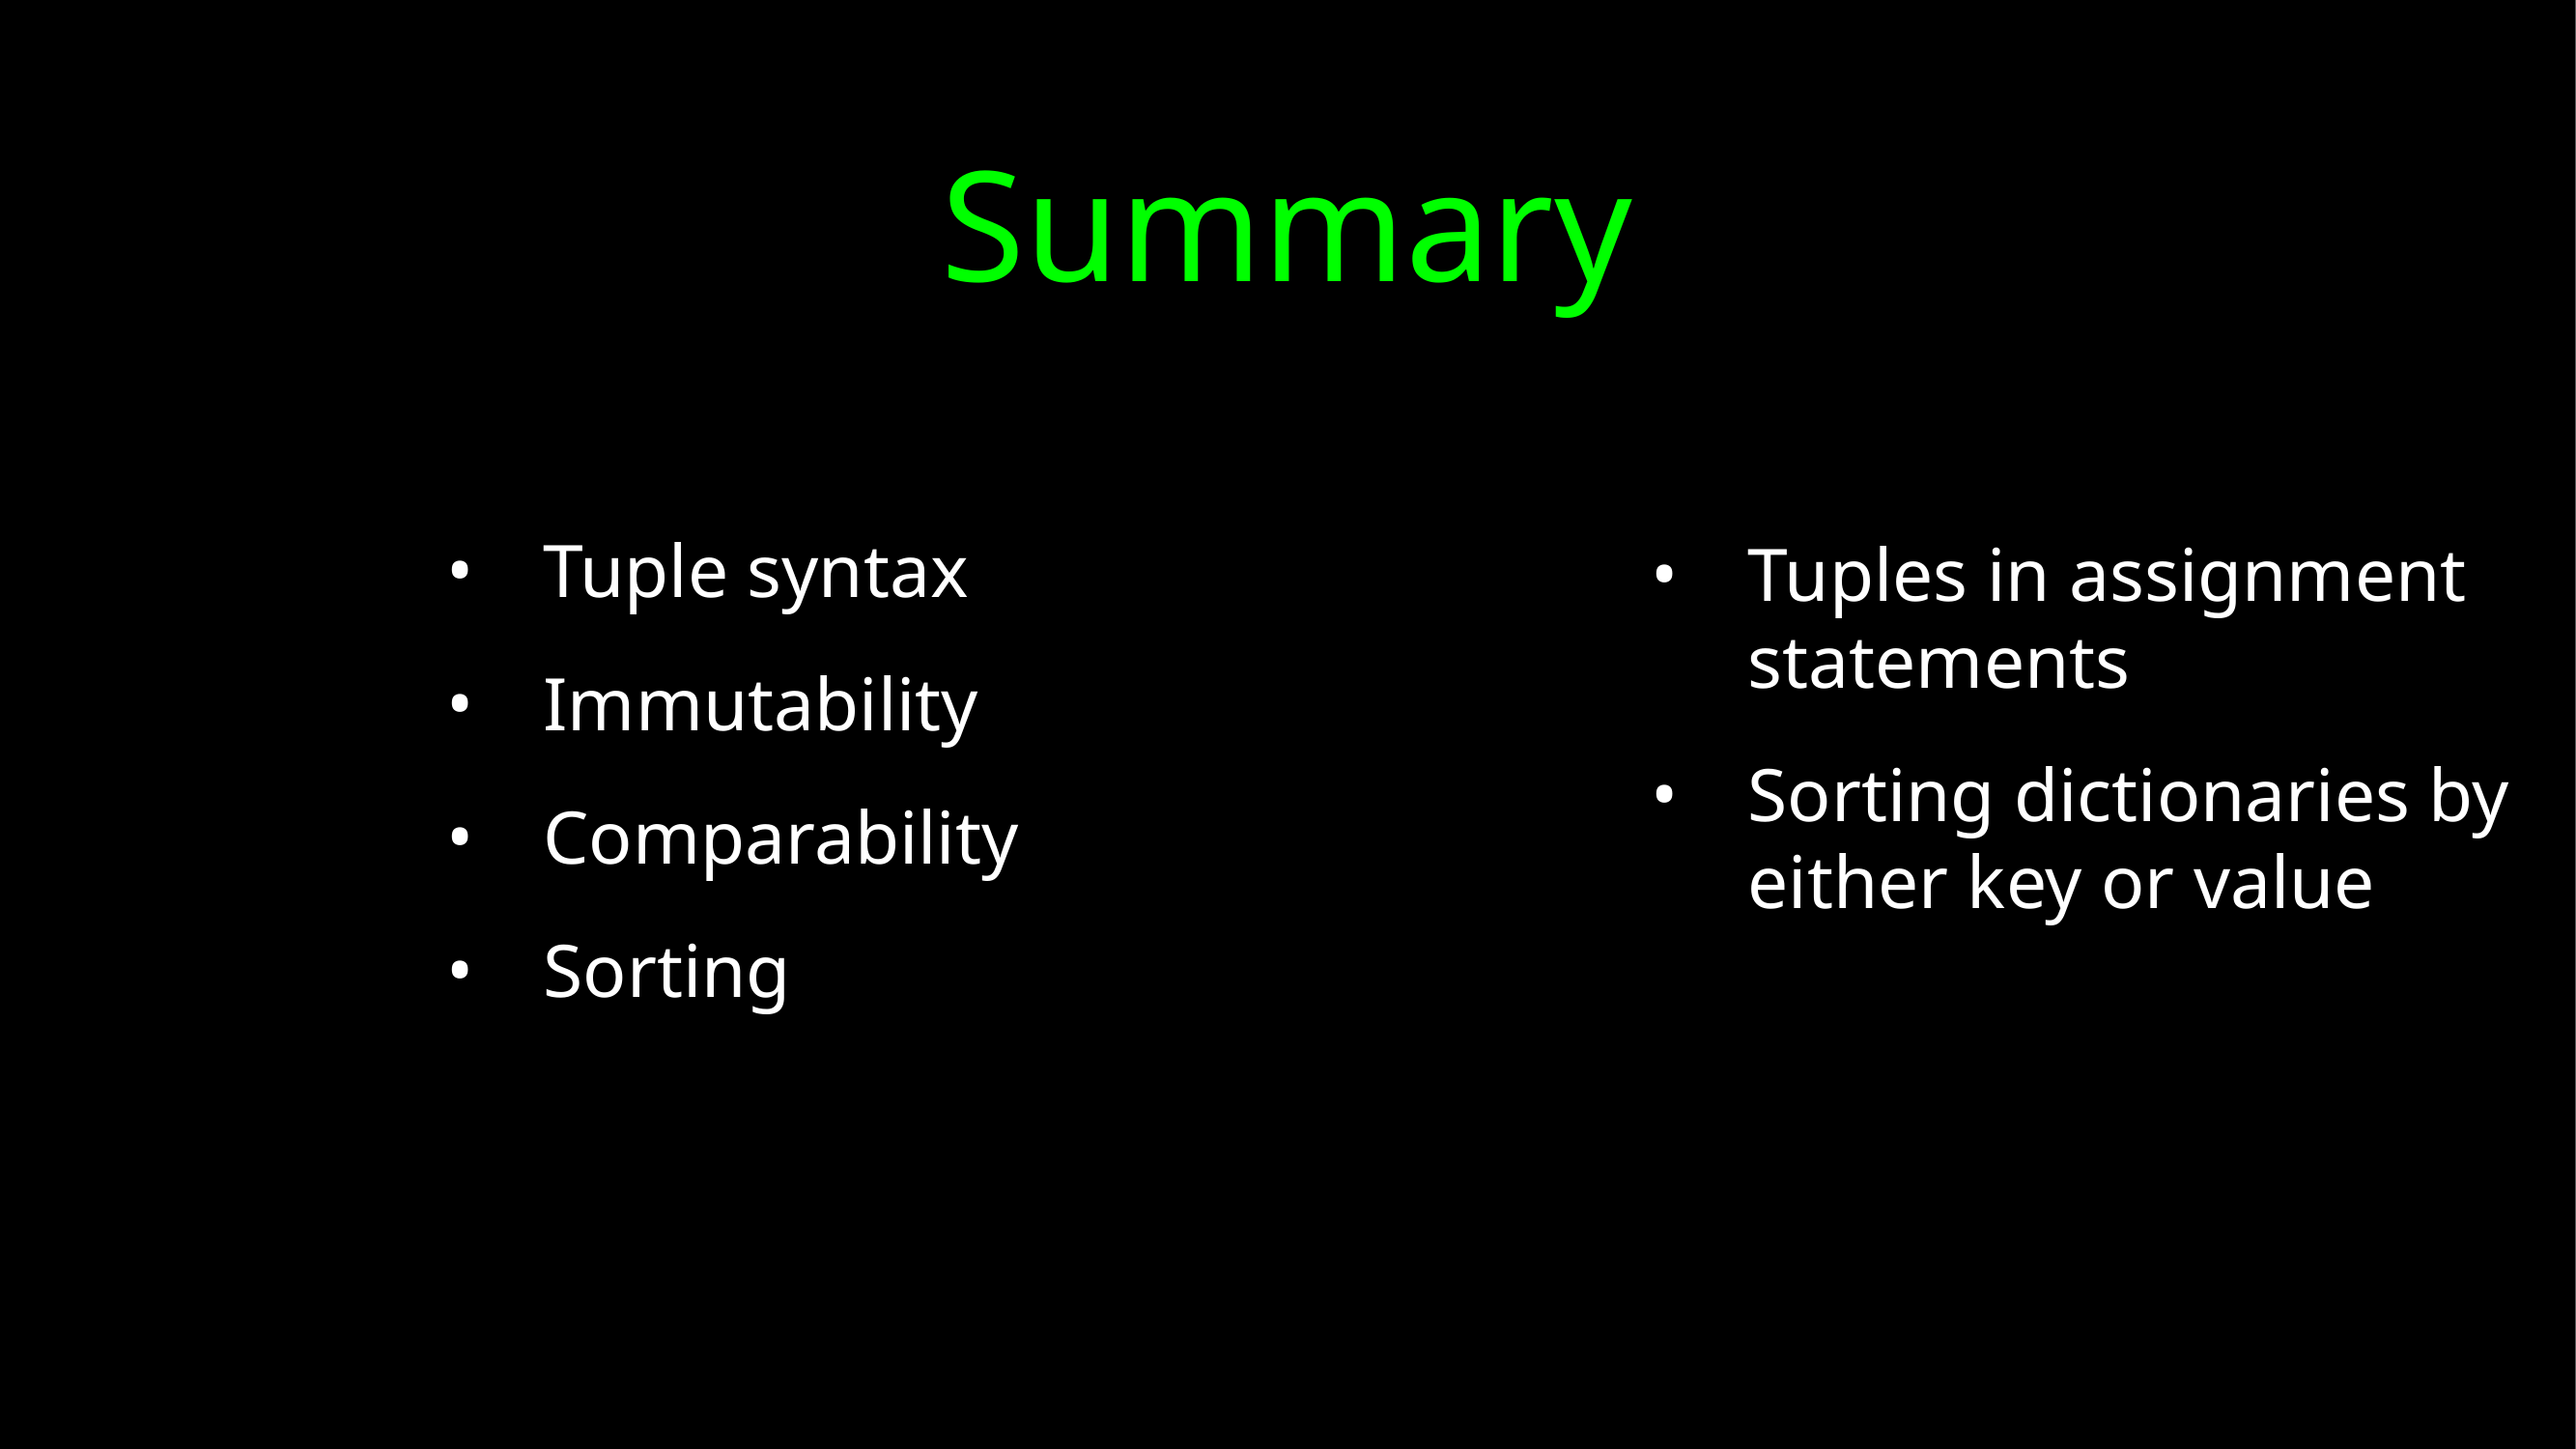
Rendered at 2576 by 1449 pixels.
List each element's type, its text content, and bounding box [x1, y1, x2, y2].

title Summary [183, 38, 2391, 403]
list Tuples in assignment statements Sorting dictionaries by either key or value [1565, 387, 2576, 1065]
list Tuple syntax Immutability Comparability Sorting [359, 411, 1180, 1127]
